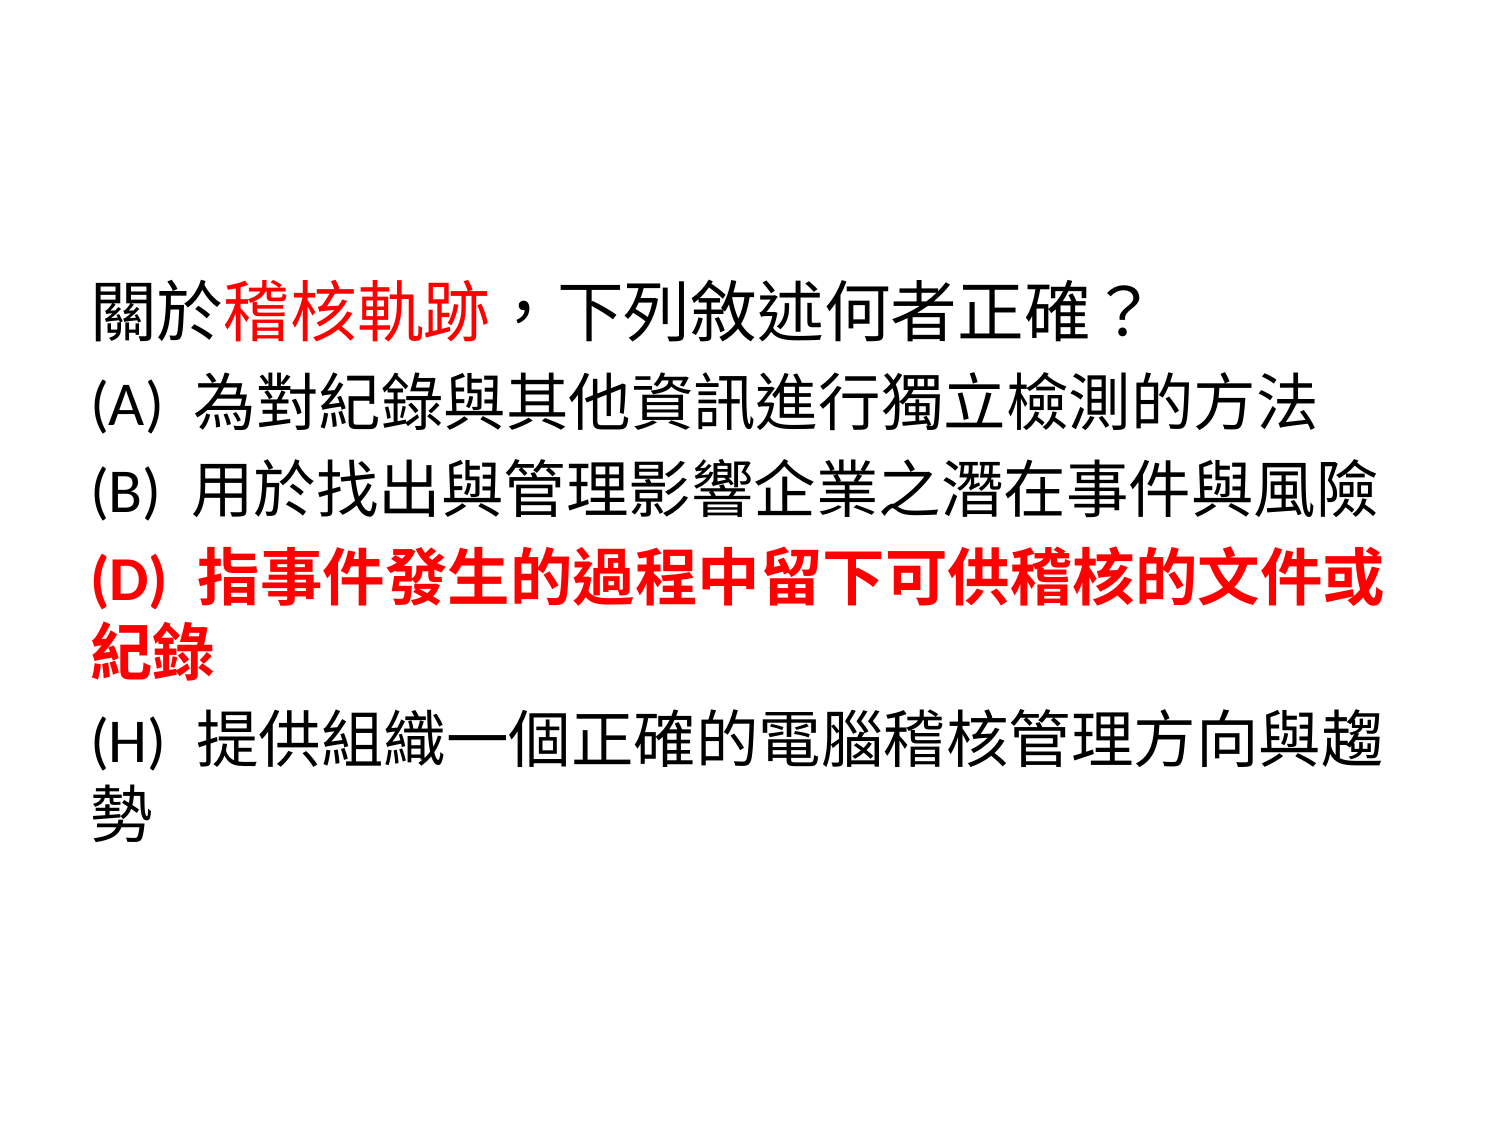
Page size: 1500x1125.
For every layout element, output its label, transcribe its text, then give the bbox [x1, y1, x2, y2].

list 關於稽核軌跡，下列敘述何者正確？ (A) 為對紀錄與其他資訊進行獨立檢測的方法 (B) 用於找出與管理影響企業之潛在事件與風險 (D) 指事件發生的過程中留下可供稽核的文件或紀錄 (H) 提供組織一個正確的電腦稽核管理方向與趨勢 [75, 262, 1425, 1005]
